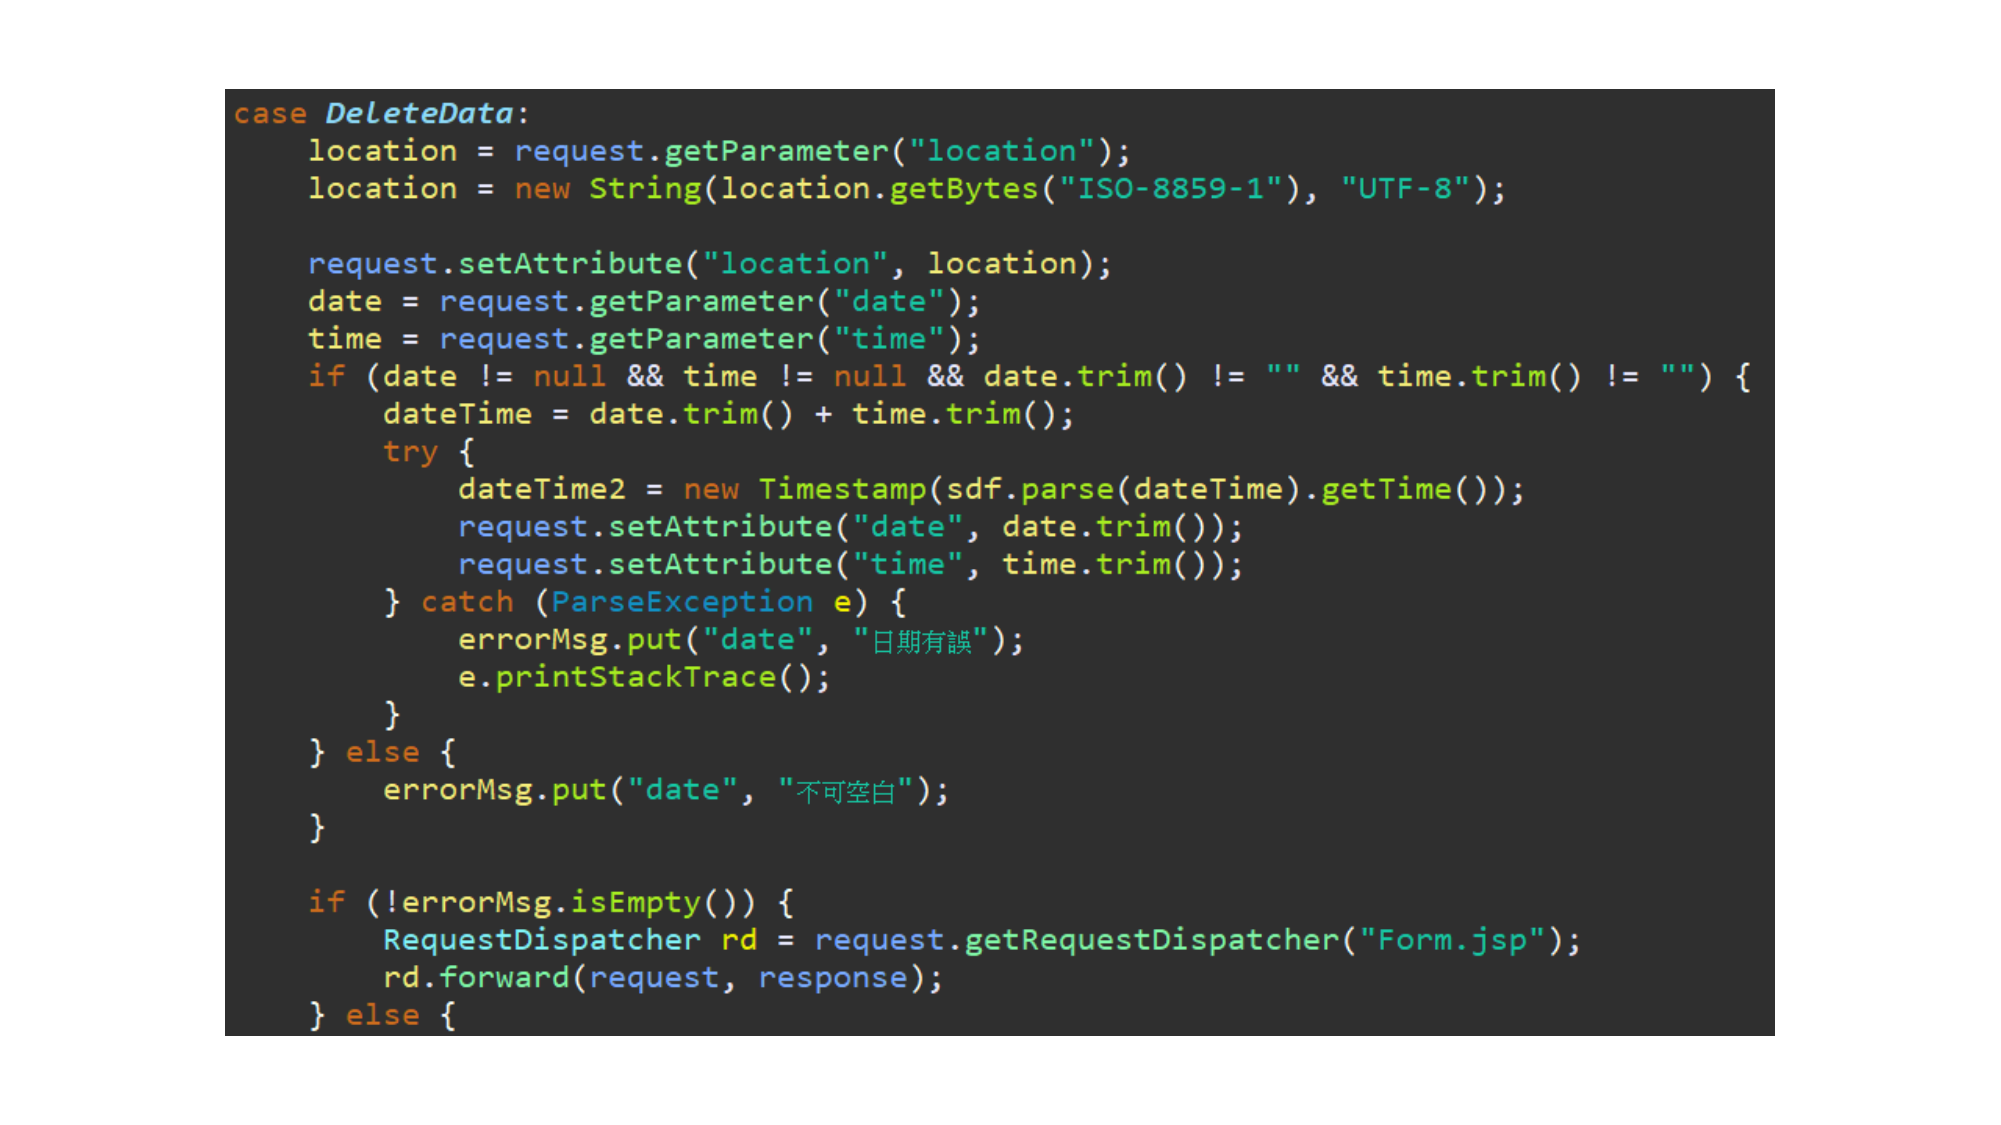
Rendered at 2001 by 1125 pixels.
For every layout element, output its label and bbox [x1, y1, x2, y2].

picture [225, 89, 1775, 1036]
